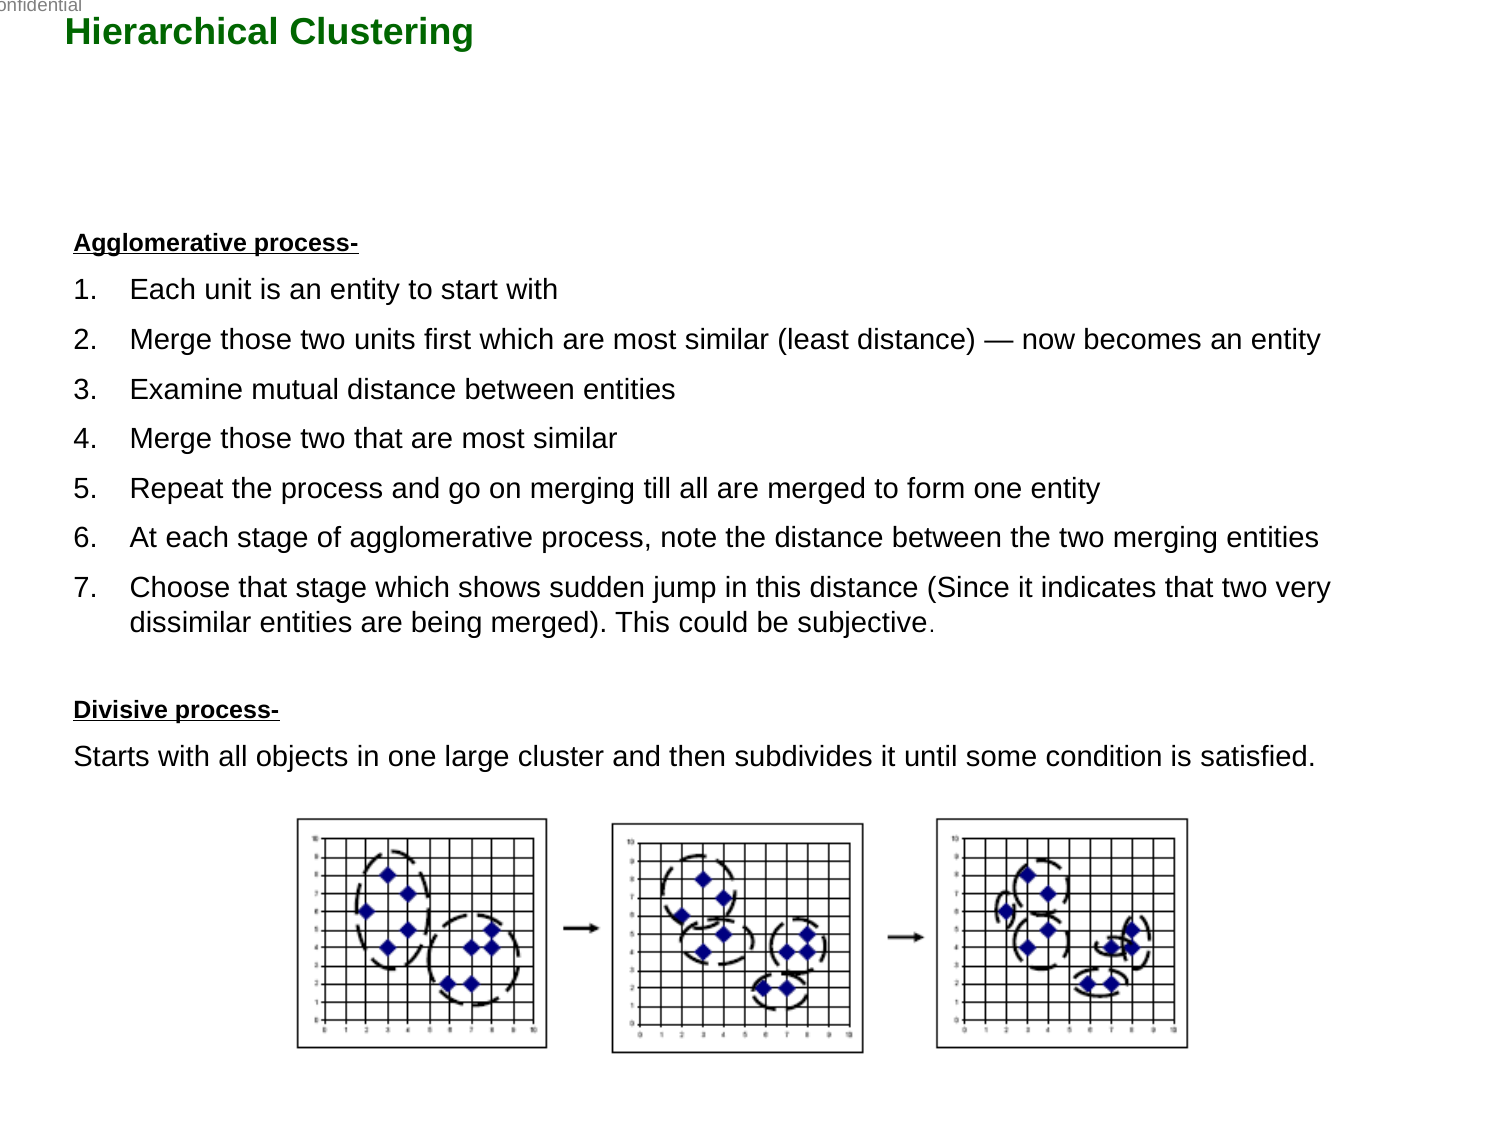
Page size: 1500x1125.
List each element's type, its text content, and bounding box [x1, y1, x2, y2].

picture [285, 814, 1194, 1054]
text_box Agglomerative process- Each unit is an entity to start with Merge those two units first which are most similar (least distance) — now becomes an entity Examine mutual distance between entities Merge those two that are most similar Repeat the process and go on merging till all are merged to form one entity At each stage of agglomerative process, note the distance between the two merging entities Choose that stage which shows sudden jump in this distance (Since it indicates that two very dissimilar entities are being merged). This could be subjective. Divisive process- Starts with all objects in one large cluster and then subdivides it until some condition is satisfied. [58, 218, 1418, 780]
title Hierarchical Clustering [49, 0, 1451, 163]
